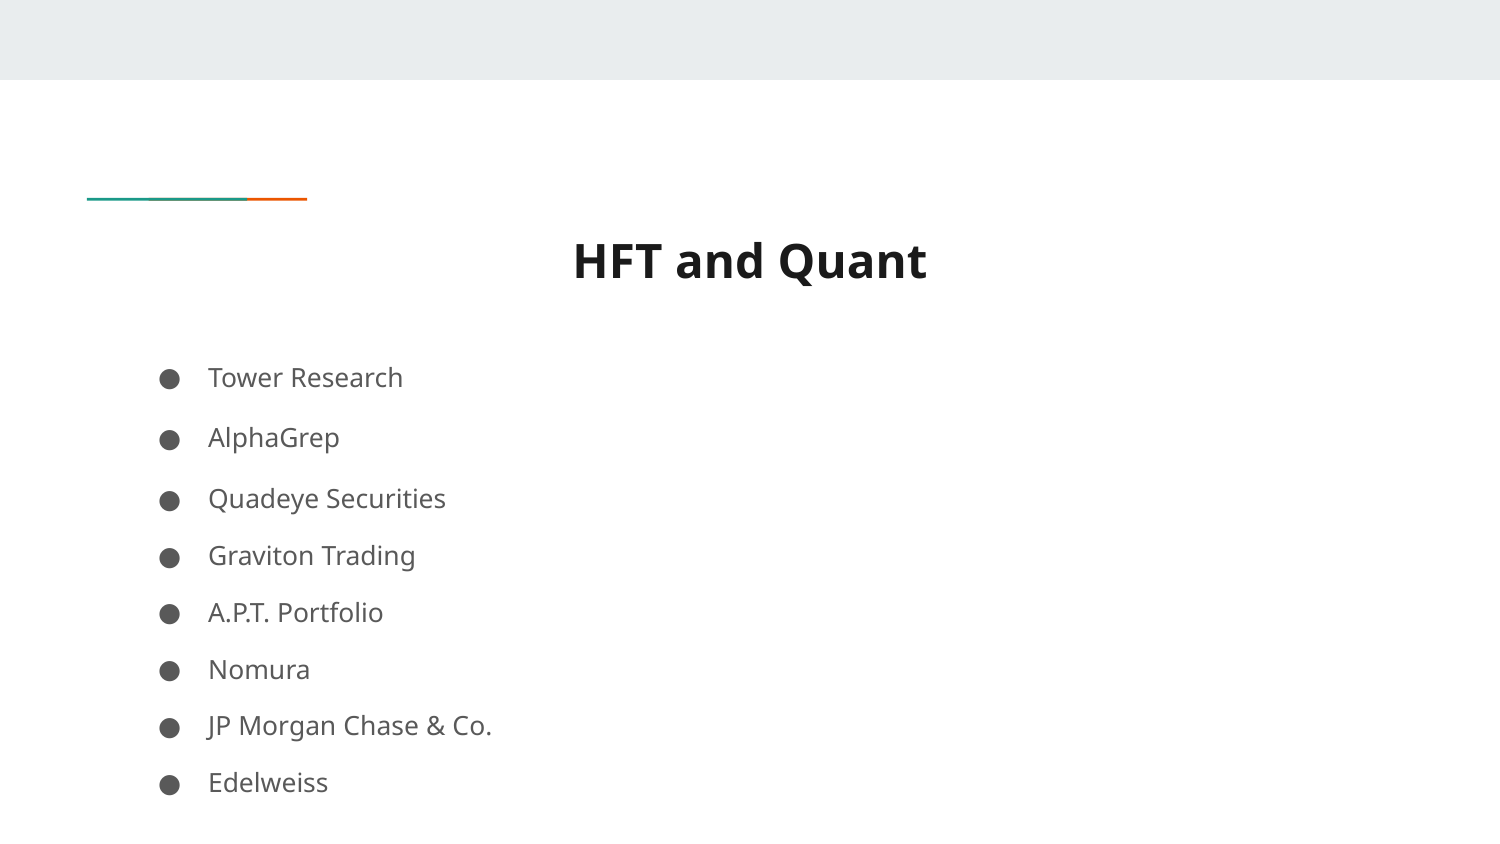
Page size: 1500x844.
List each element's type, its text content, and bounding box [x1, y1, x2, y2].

list Tower Research AlphaGrep Quadeye Securities Graviton Trading A.P.T. Portfolio Nomura JP Morgan Chase & Co. Edelweiss [119, 341, 1381, 817]
title HFT and Quant [119, 216, 1381, 305]
